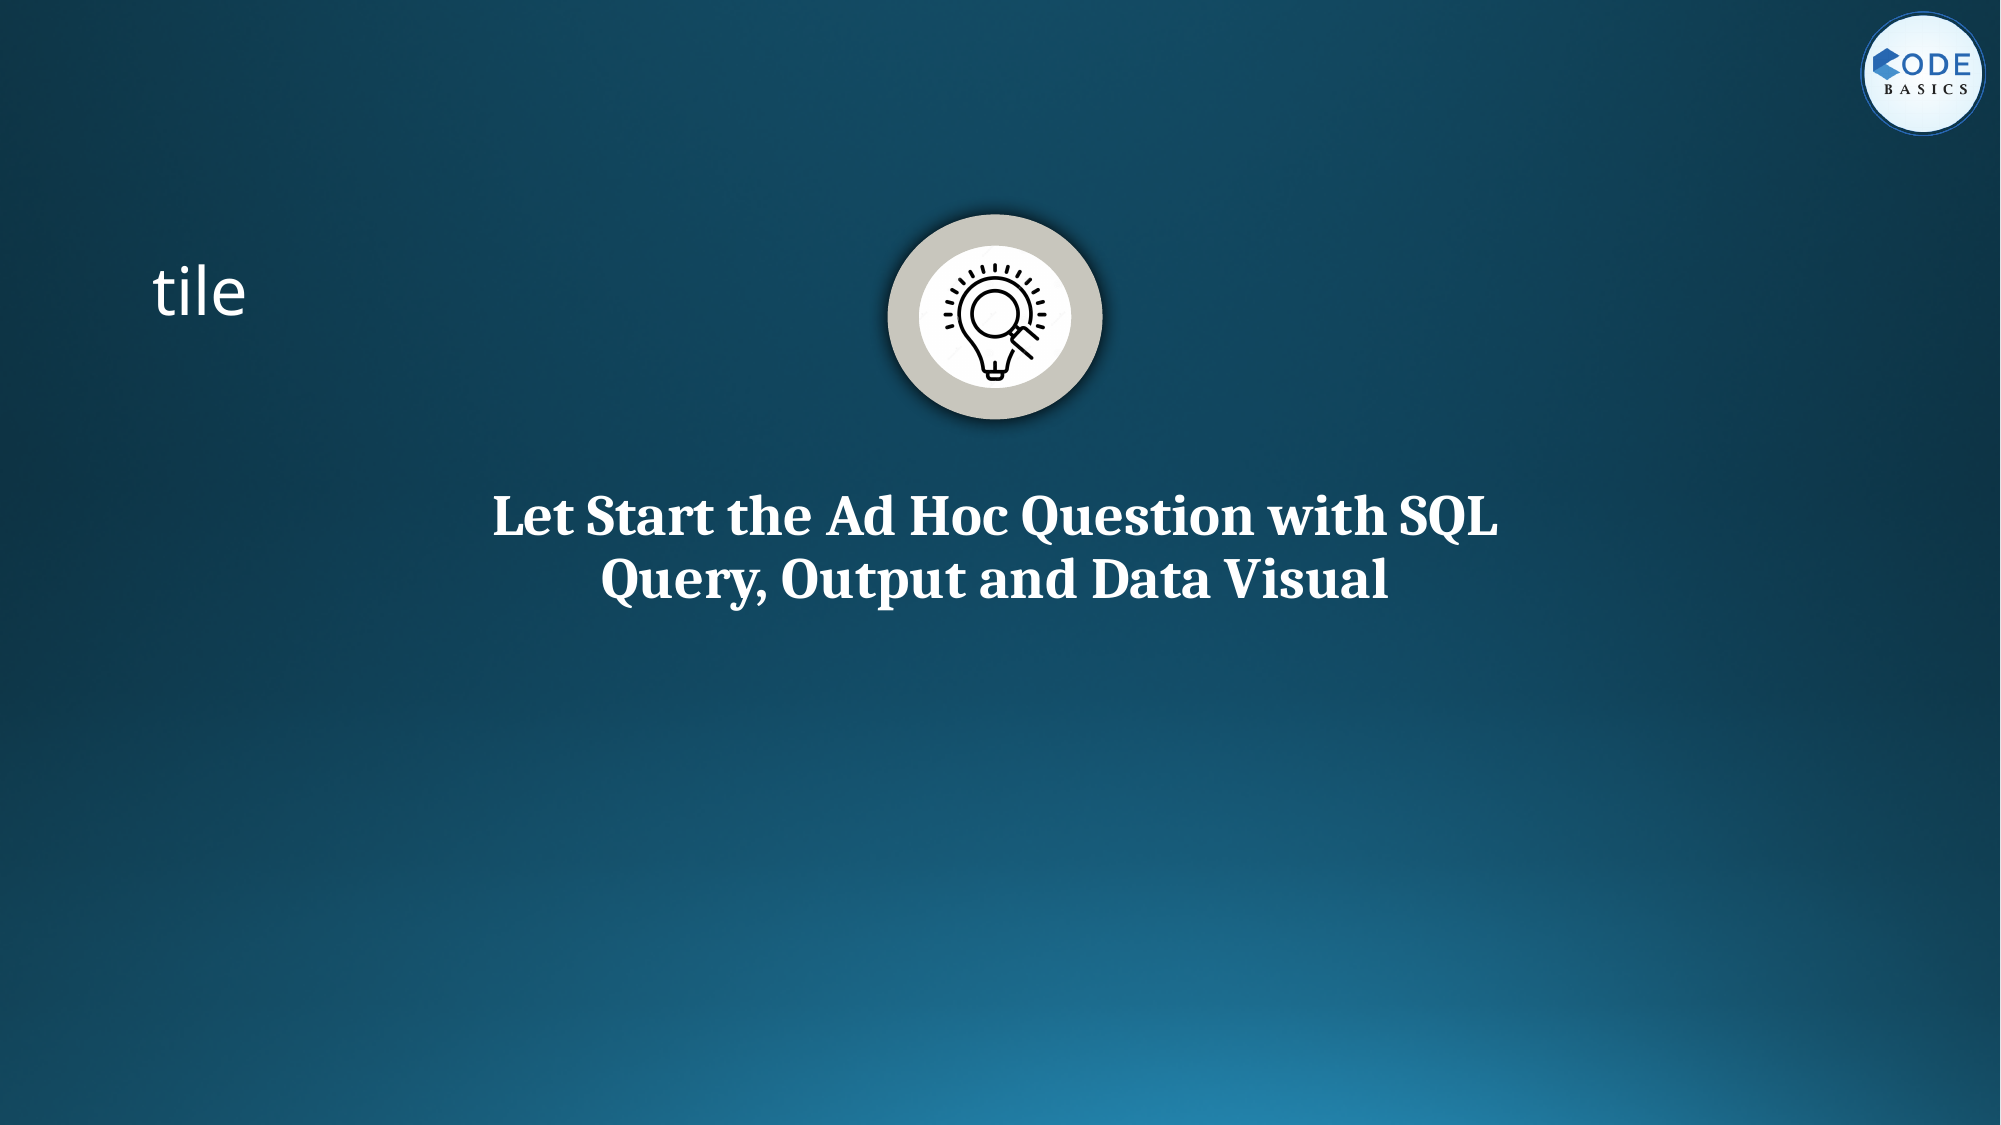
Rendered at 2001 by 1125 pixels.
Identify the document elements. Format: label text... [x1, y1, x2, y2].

text_box Let Start the Ad Hoc Question with SQL Query, Output and Data Visual [425, 381, 1566, 715]
title tile [137, 75, 783, 338]
picture [0, 0, 2001, 1125]
